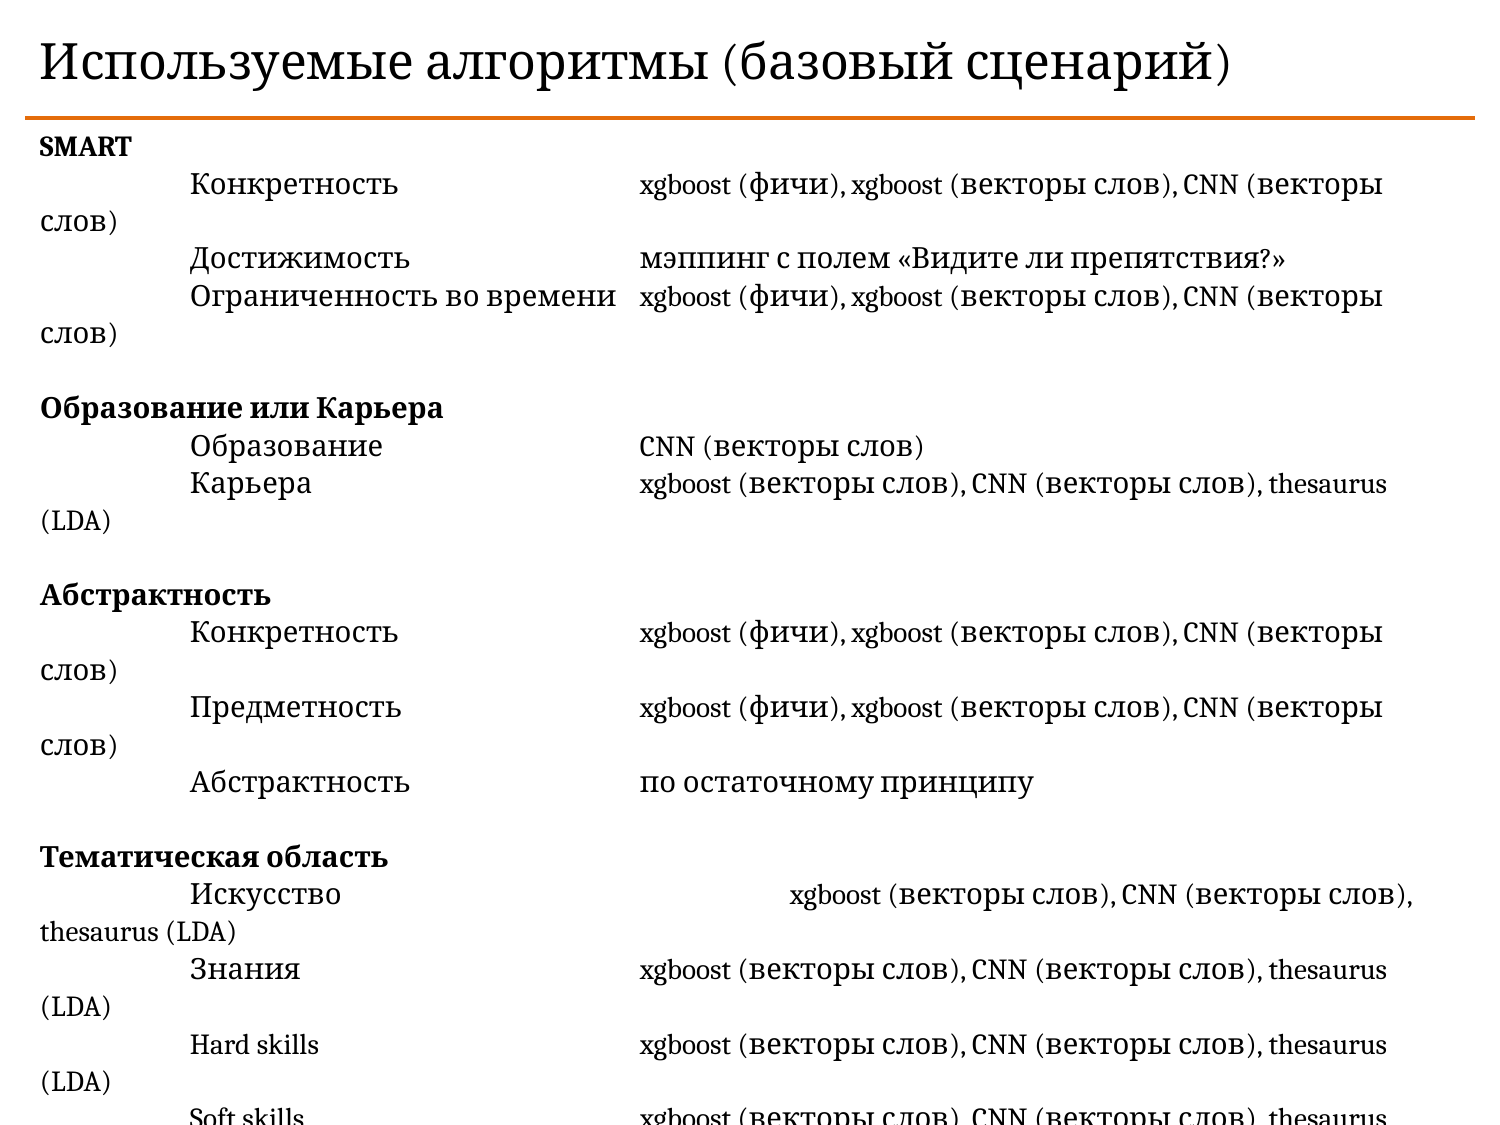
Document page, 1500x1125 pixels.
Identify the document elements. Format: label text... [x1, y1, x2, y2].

text_box Используемые алгоритмы (базовый сценарий) [25, 21, 1286, 97]
text_box SMART Конкретность xgboost (фичи), xgboost (векторы слов), CNN (векторы слов) Достижимость мэппинг с полем «Видите ли препятствия?» Ограниченность во времени xgboost (фичи), xgboost (векторы слов), CNN (векторы слов) Образование или Карьера Образование CNN (векторы слов) Карьера xgboost (векторы слов), CNN (векторы слов), thesaurus (LDA) Абстрактность Конкретность xgboost (фичи), xgboost (векторы слов), CNN (векторы слов) Предметность xgboost (фичи), xgboost (векторы слов), CNN (векторы слов) Абстрактность по остаточному принципу Тематическая область Искусство xgboost (векторы слов), CNN (векторы слов), thesaurus (LDA) Знания xgboost (векторы слов), CNN (векторы слов), thesaurus (LDA) Hard skills xgboost (векторы слов), CNN (векторы слов), thesaurus (LDA) Soft skills xgboost (векторы слов), CNN (векторы слов), thesaurus (LDA) Субъективизация xgboost (векторы слов), CNN (векторы слов), thesaurus (LDA) Инструменты/Прикладное xgboost (векторы слов), CNN (векторы слов), thesaurus (LDA) Здоровье xgboost (векторы слов), CNN (векторы слов), thesaurus (LDA) Привычки xgboost (векторы слов), CNN (векторы слов), thesaurus (LDA) Фиксация xgboost (векторы слов), CNN (векторы слов), thesaurus (LDA) Общество/Семья xgboost (векторы слов), CNN (векторы слов), thesaurus (LDA) Карьера xgboost (векторы слов), CNN (векторы слов), thesaurus (LDA) [25, 125, 1463, 1125]
